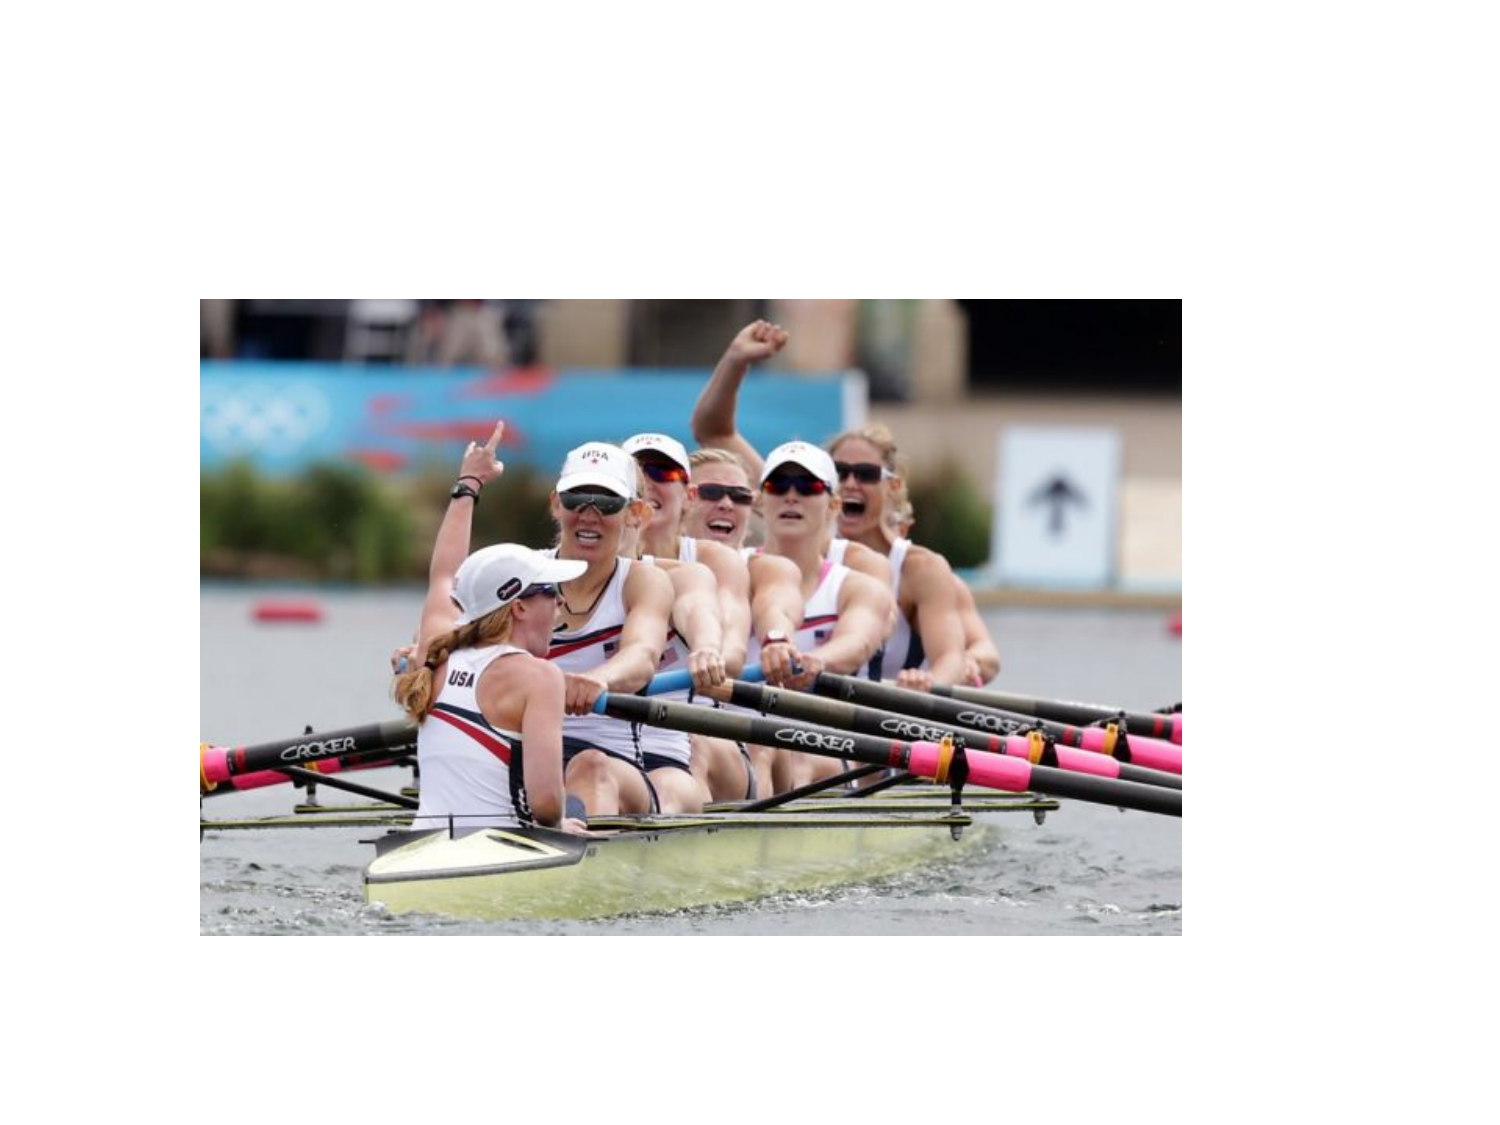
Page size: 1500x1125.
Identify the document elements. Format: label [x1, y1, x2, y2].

picture [199, 299, 1182, 937]
